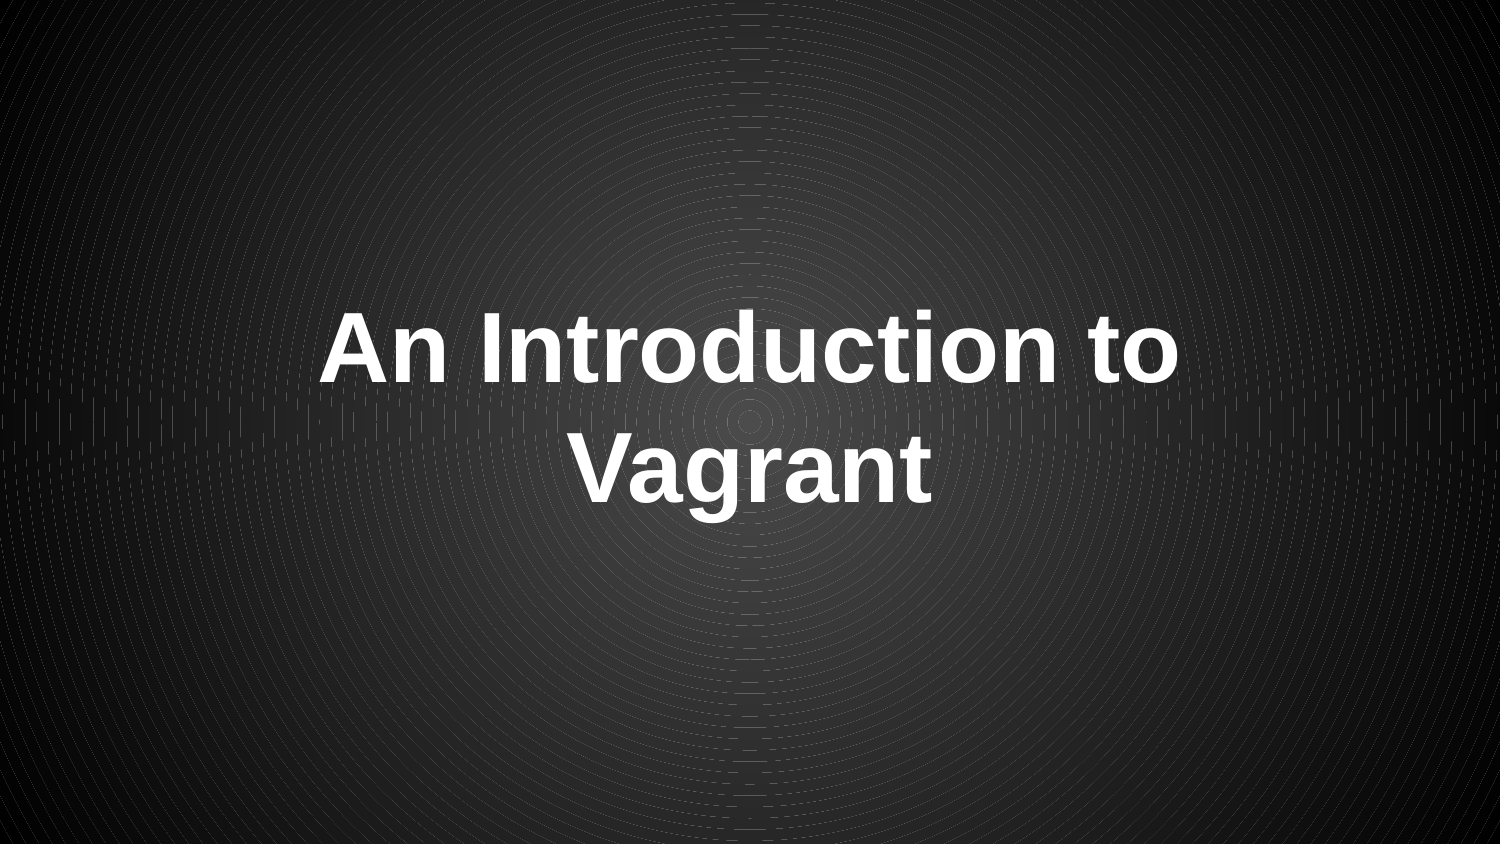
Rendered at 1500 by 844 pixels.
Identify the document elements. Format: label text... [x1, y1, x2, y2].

title An Introduction to Vagrant [112, 347, 1388, 538]
